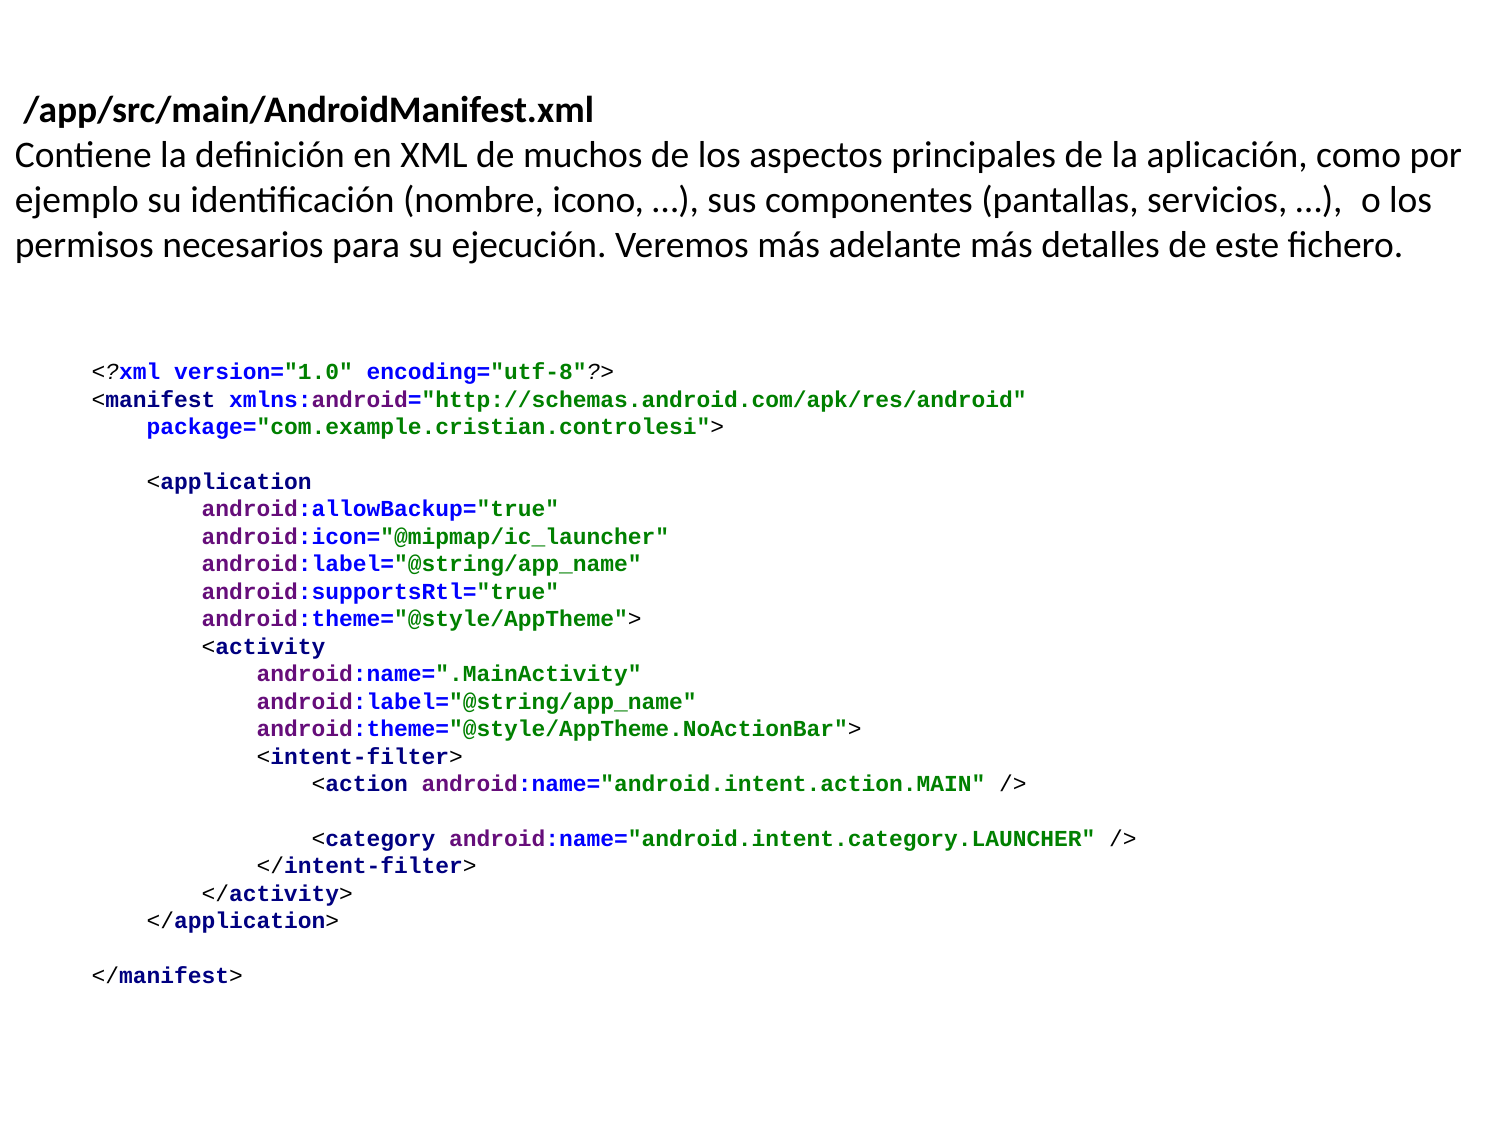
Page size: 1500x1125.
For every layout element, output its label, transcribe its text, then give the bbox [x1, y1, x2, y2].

text_box /app/src/main/AndroidManifest.xml Contiene la definición en XML de muchos de los aspectos principales de la aplicación, como por ejemplo su identificación (nombre, icono, …), sus componentes (pantallas, servicios, …), o los permisos necesarios para su ejecución. Veremos más adelante más detalles de este fichero. [0, 78, 1483, 273]
text_box <?xml version="1.0" encoding="utf-8"?> <manifest xmlns:android="http://schemas.android.com/apk/res/android" package="com.example.cristian.controlesi"> <application android:allowBackup="true" android:icon="@mipmap/ic_launcher" android:label="@string/app_name" android:supportsRtl="true" android:theme="@style/AppTheme"> <activity android:name=".MainActivity" android:label="@string/app_name" android:theme="@style/AppTheme.NoActionBar"> <intent-filter> <action android:name="android.intent.action.MAIN" /> <category android:name="android.intent.category.LAUNCHER" /> </intent-filter> </activity> </application> </manifest> [76, 349, 1352, 996]
